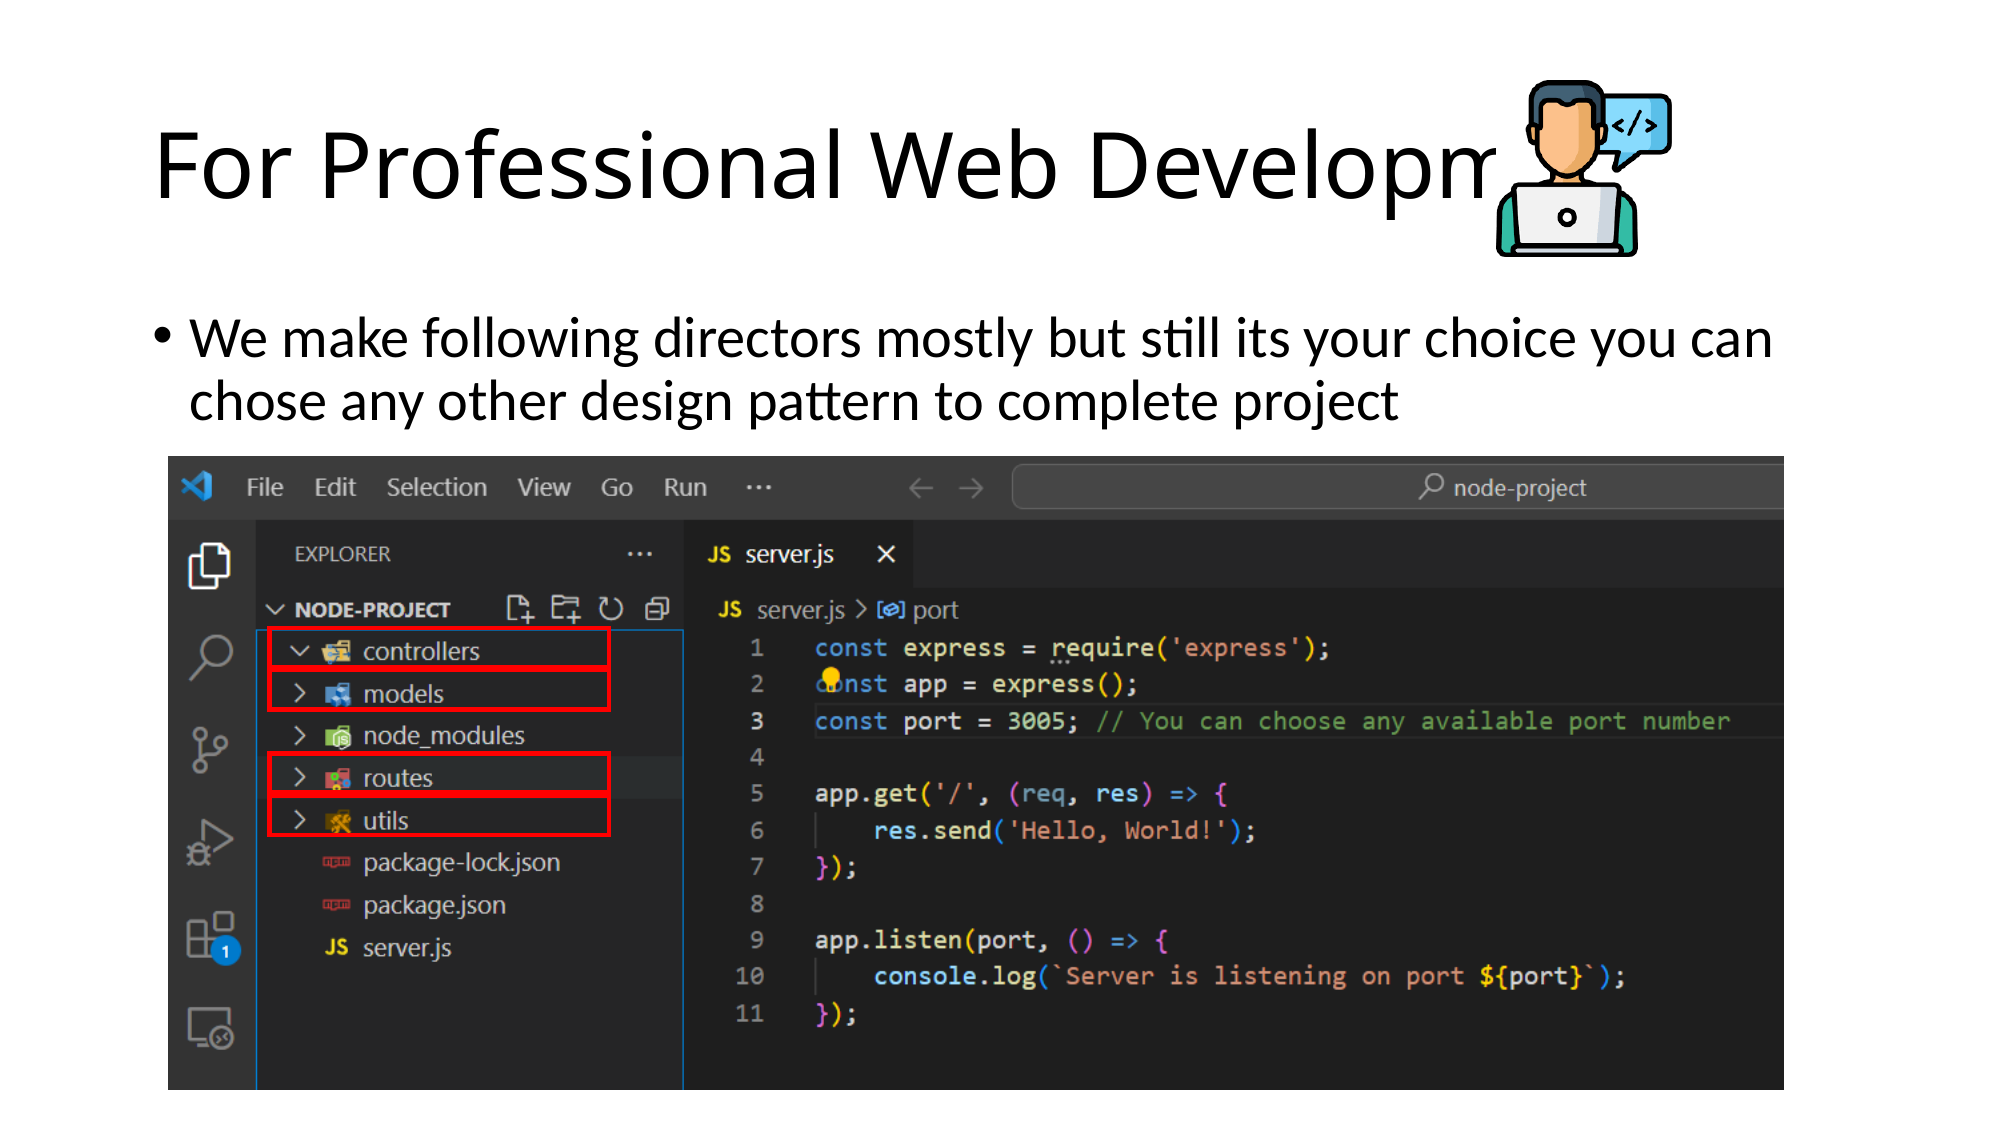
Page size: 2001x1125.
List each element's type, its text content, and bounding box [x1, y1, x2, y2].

list We make following directors mostly but still its your choice you can chose any other design pattern to complete project [137, 299, 1863, 1014]
title For Professional Web Development [137, 59, 1863, 278]
picture [1496, 80, 1673, 257]
picture [168, 456, 1784, 1090]
